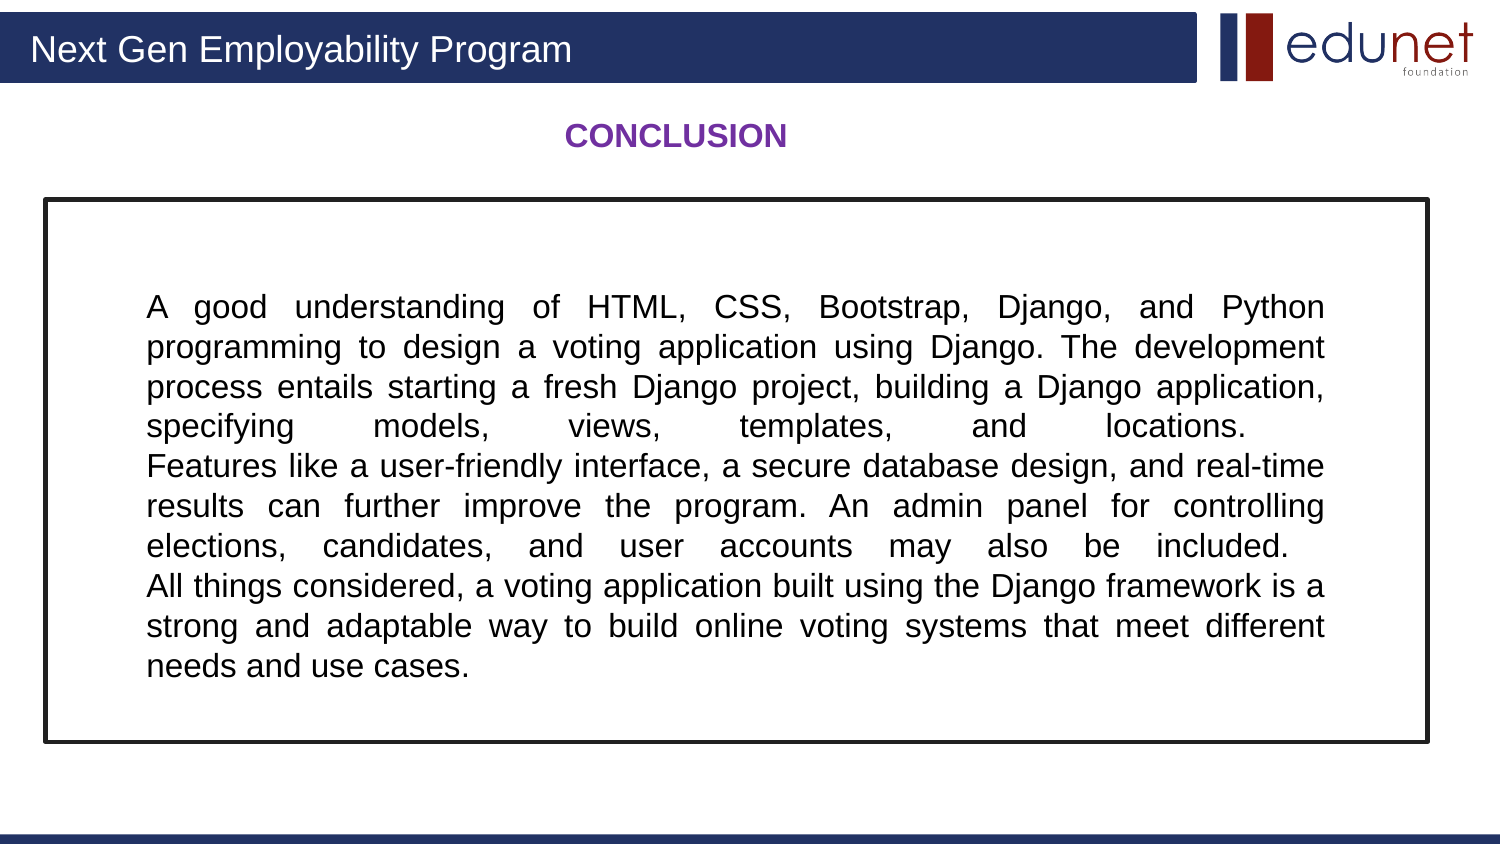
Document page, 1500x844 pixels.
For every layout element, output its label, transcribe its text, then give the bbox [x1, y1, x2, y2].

picture [1279, 14, 1482, 83]
text_box [43, 197, 1430, 744]
text_box A good understanding of HTML, CSS, Bootstrap, Django, and Python programming to design a voting application using Django. The development process entails starting a fresh Django project, building a Django application, specifying models, views, templates, and locations. Features like a user-friendly interface, a secure database design, and real-time results can further improve the program. An admin panel for controlling elections, candidates, and user accounts may also be included. All things considered, a voting application built using the Django framework is a strong and adaptable way to build online voting systems that meet different needs and use cases. [131, 277, 1342, 692]
title CONCLUSION [549, 98, 1032, 152]
